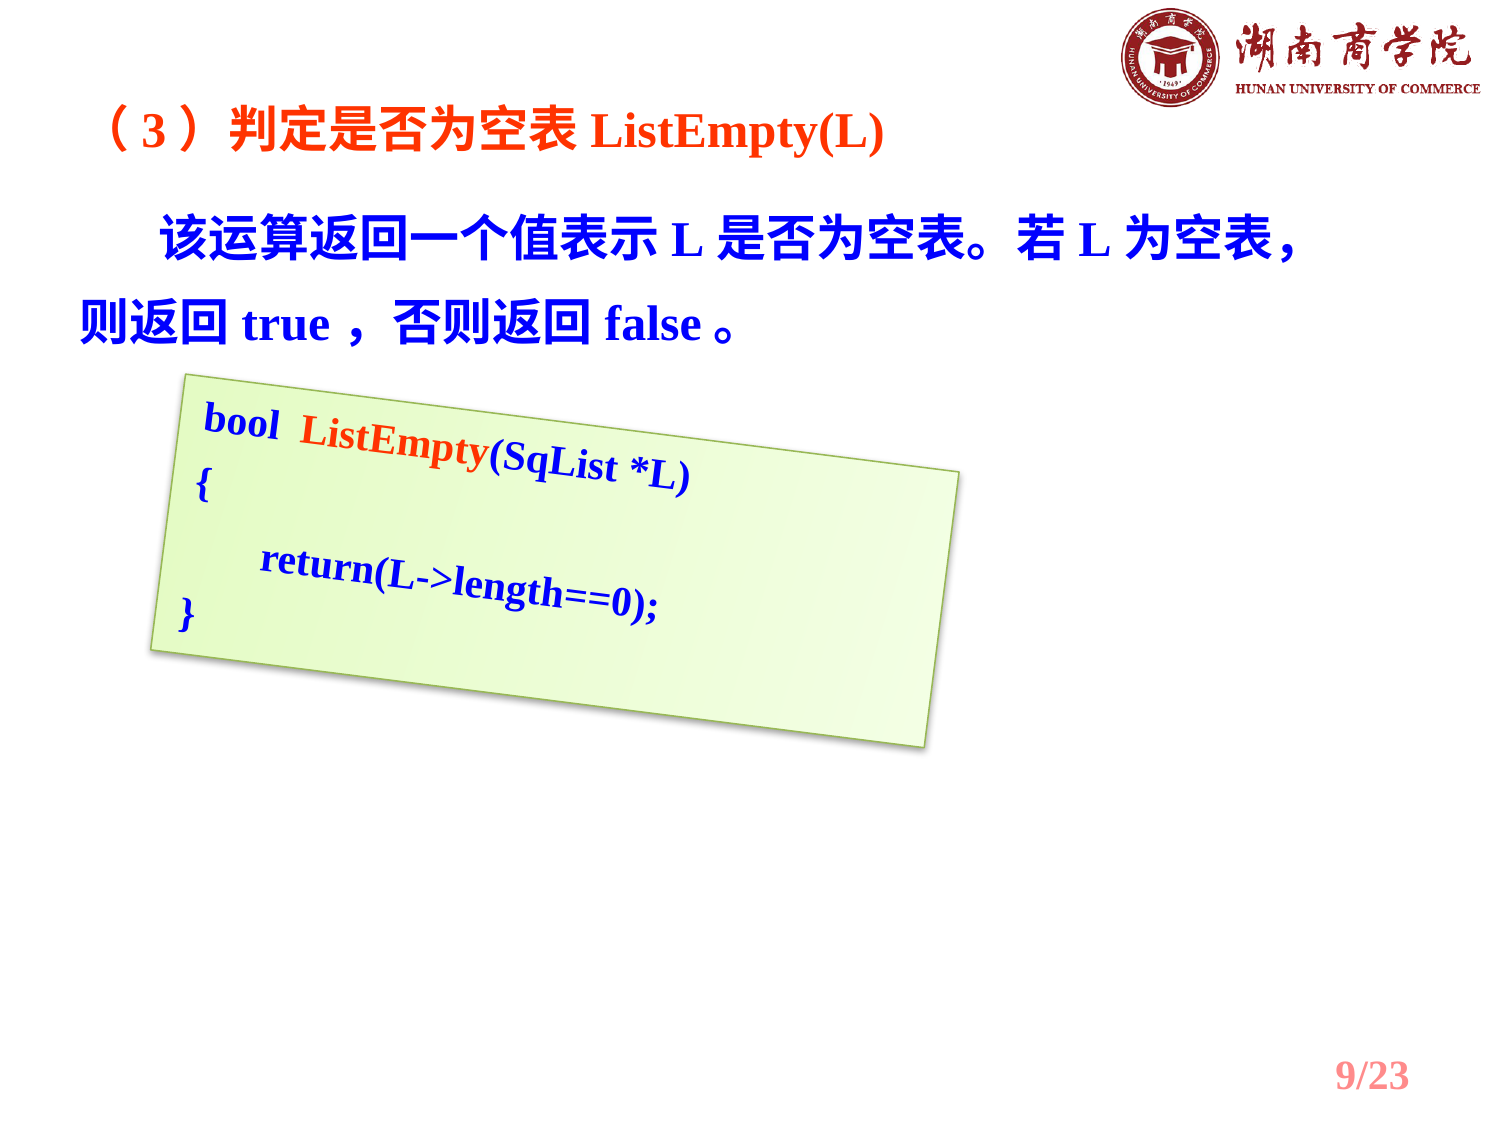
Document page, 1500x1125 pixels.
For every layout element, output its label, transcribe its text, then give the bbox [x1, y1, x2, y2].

slide_number 9/23 [1074, 1042, 1425, 1103]
picture [1091, 0, 1500, 113]
text_box bool ListEmpty(SqList *L) { return(L->length==0); } [149, 373, 960, 749]
text_box （3）判定是否为空表ListEmpty(L) 该运算返回一个值表示L是否为空表。若L为空表，则返回true，否则返回false。 [64, 66, 1353, 358]
